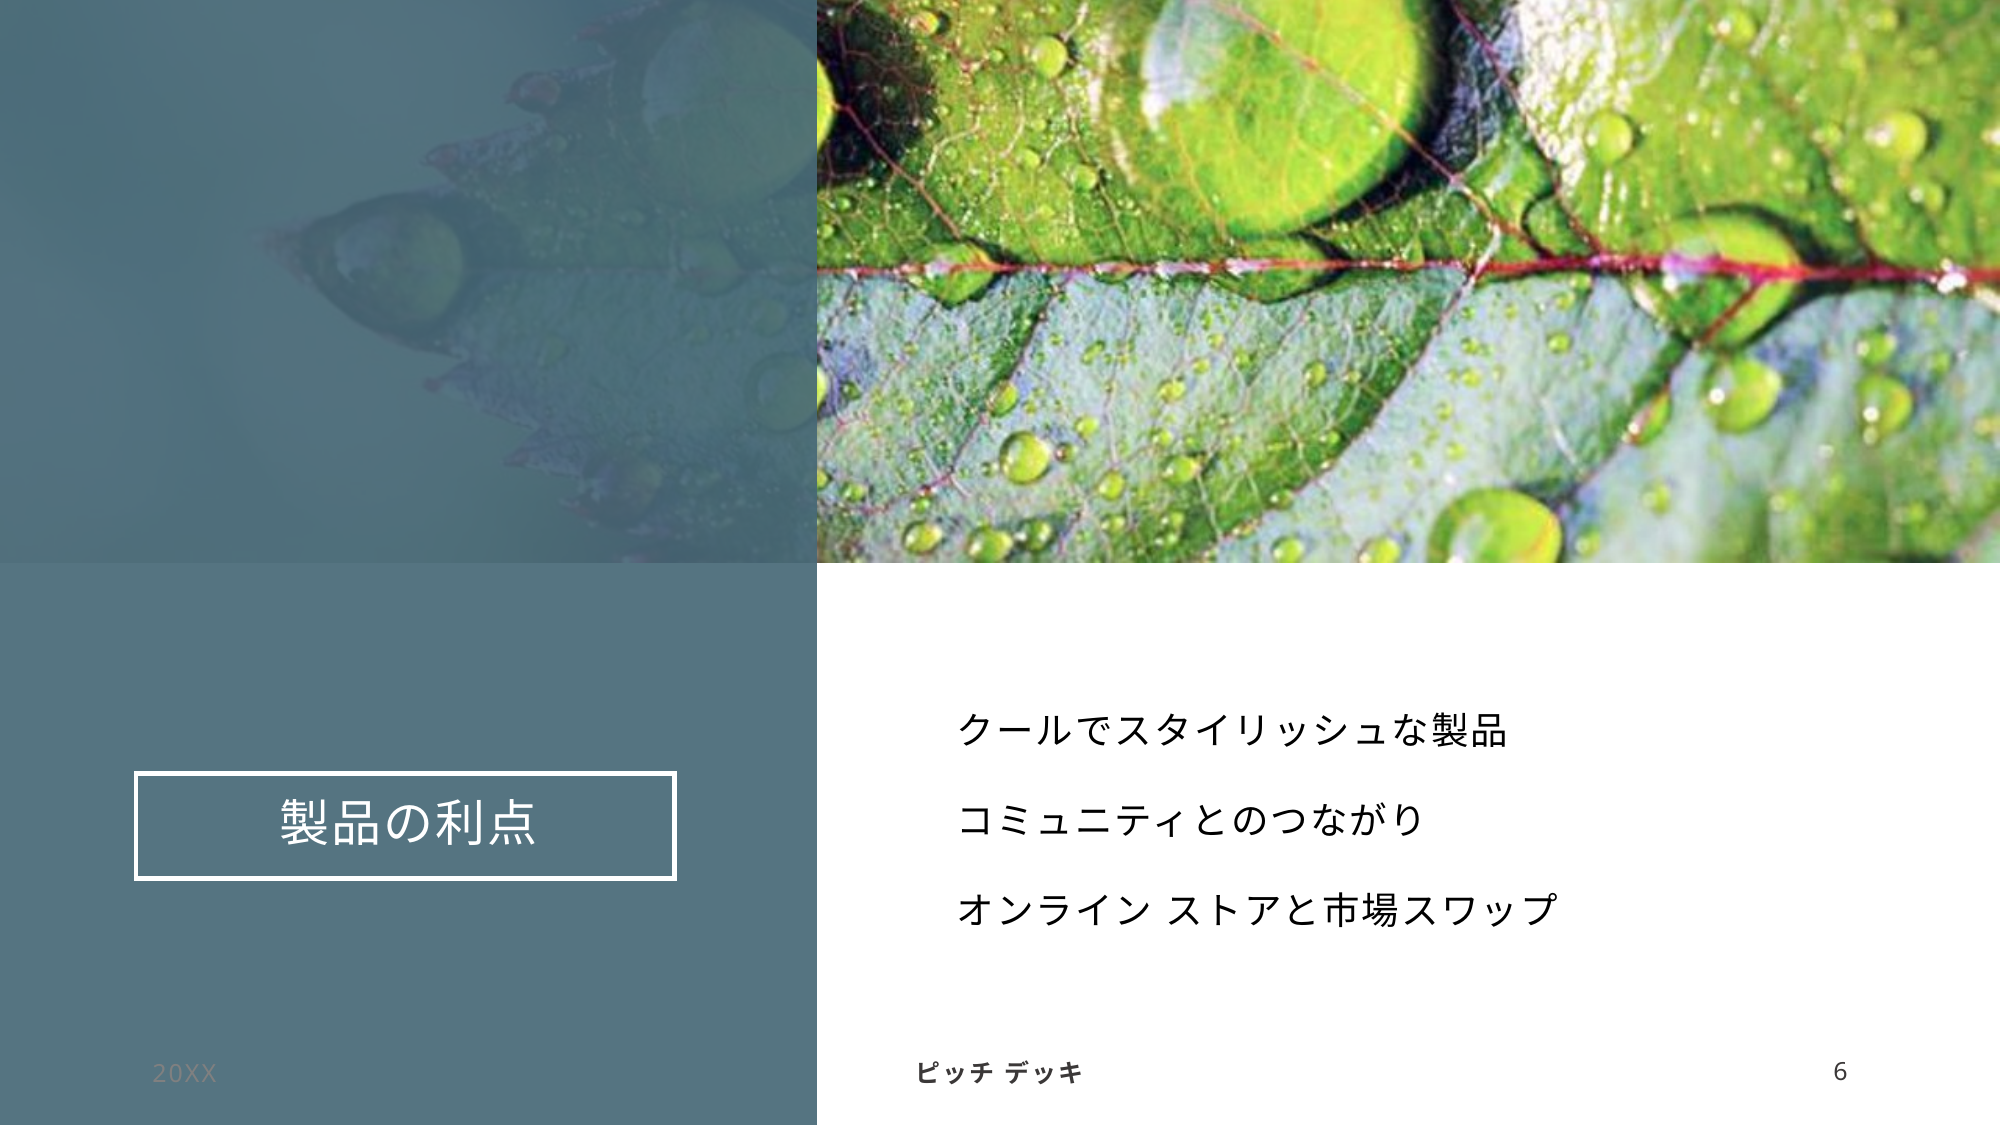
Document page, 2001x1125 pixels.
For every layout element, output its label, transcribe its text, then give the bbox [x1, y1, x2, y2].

title 製品の利点 [0, 563, 817, 1125]
slide_number 6 [1412, 1042, 1863, 1103]
picture [0, 0, 2000, 563]
slide_number 20XX [137, 1042, 588, 1103]
list クールでスタイリッシュな製品 コミュニティとのつながり オンライン ストアと市場スワップ [942, 651, 1904, 942]
footer ピッチ デッキ [662, 1042, 1338, 1103]
text_box [135, 773, 676, 880]
